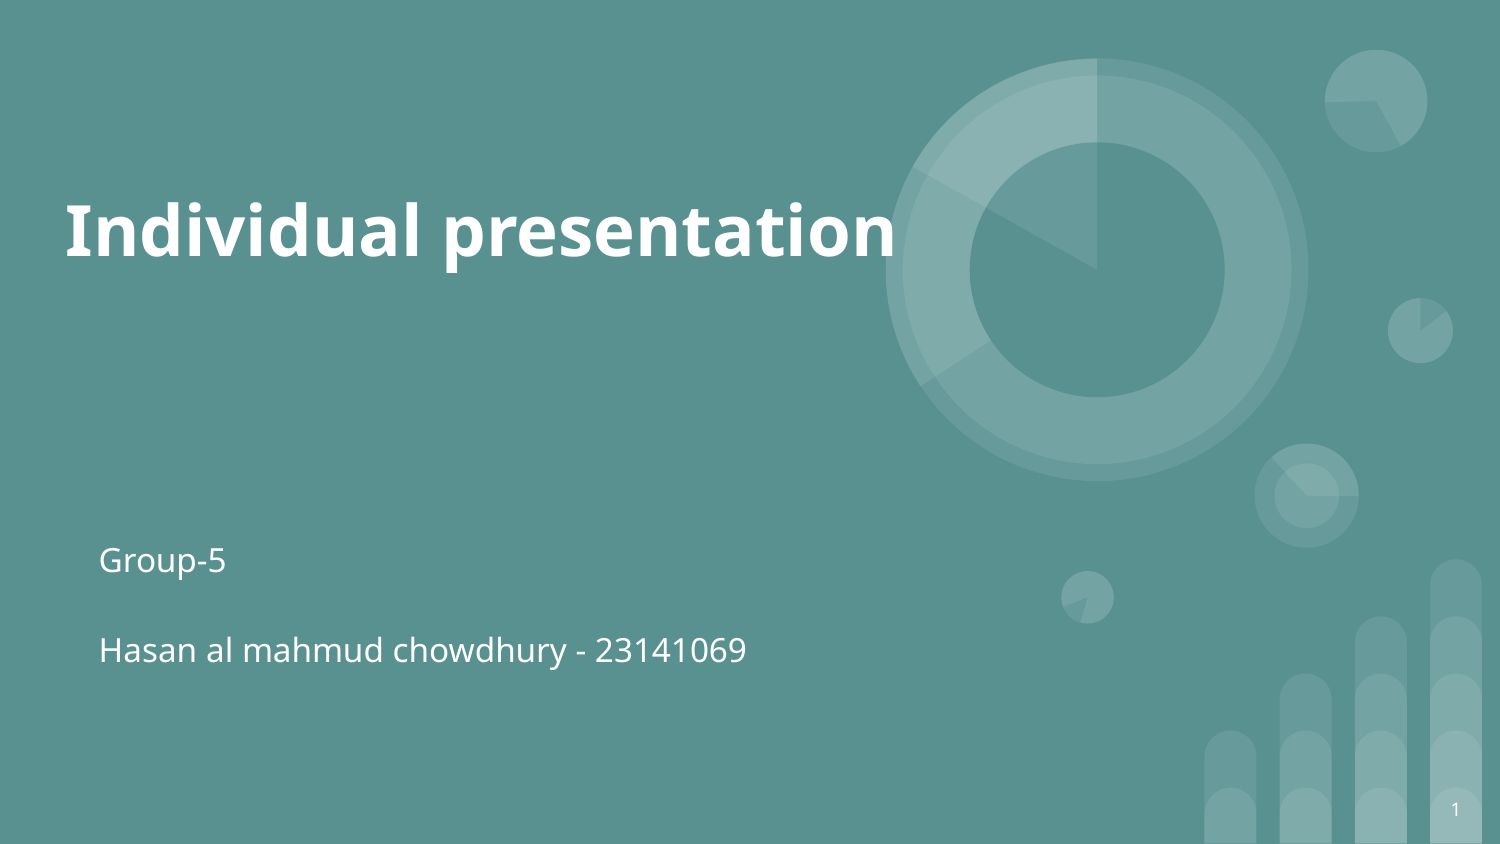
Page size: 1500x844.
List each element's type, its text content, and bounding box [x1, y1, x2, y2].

subtitle Group-5 Hasan al mahmud chowdhury - 23141069 [83, 522, 1417, 745]
title Individual presentation [50, 98, 1384, 359]
slide_number ‹#› [1386, 777, 1477, 842]
